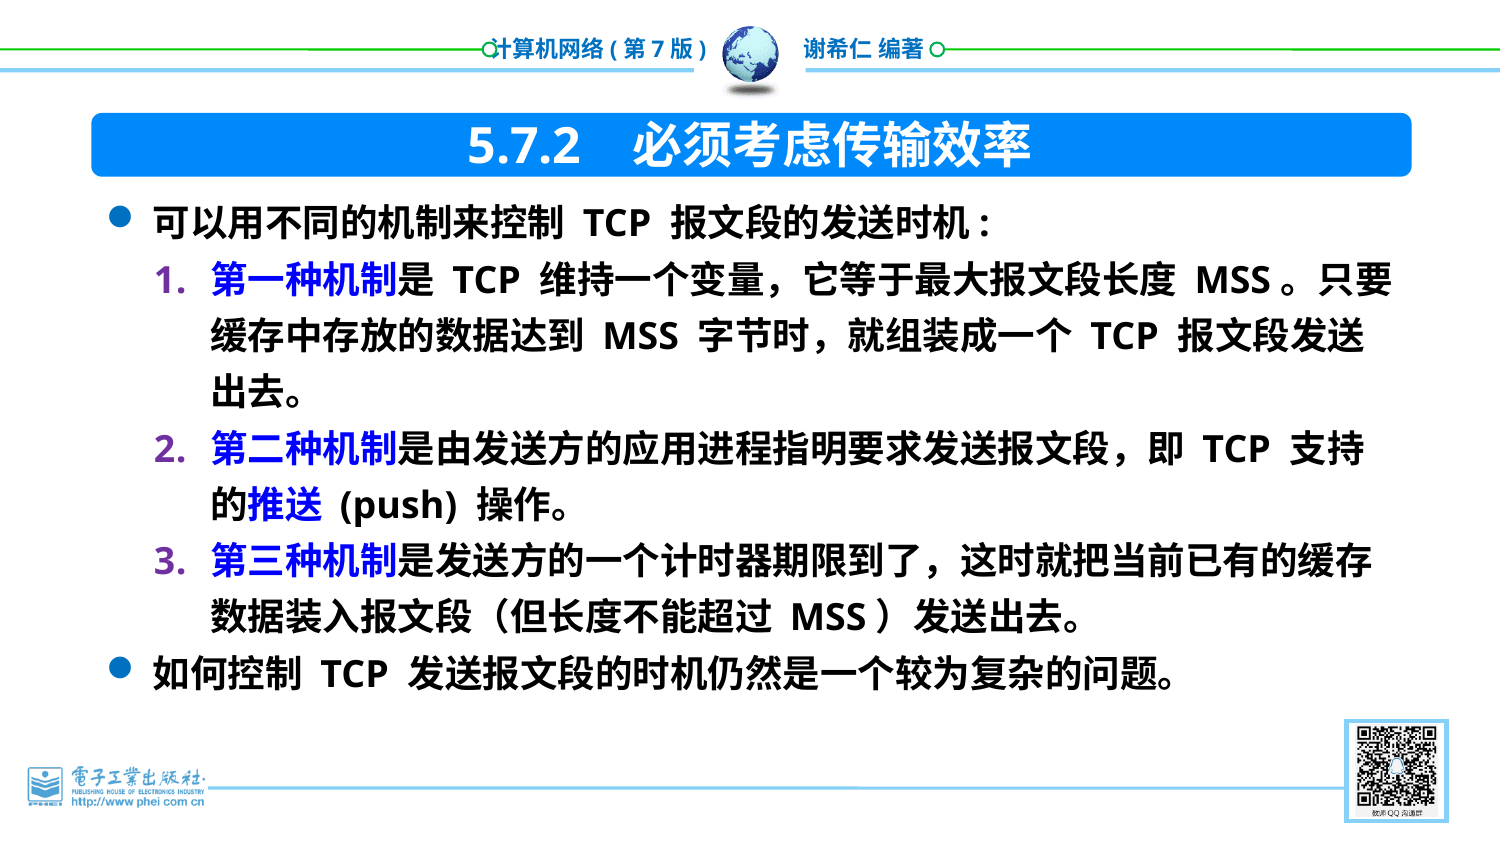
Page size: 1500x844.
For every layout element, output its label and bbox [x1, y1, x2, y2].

picture [1355, 724, 1438, 817]
picture [23, 764, 208, 809]
picture [720, 24, 780, 100]
text_box [91, 106, 1412, 702]
